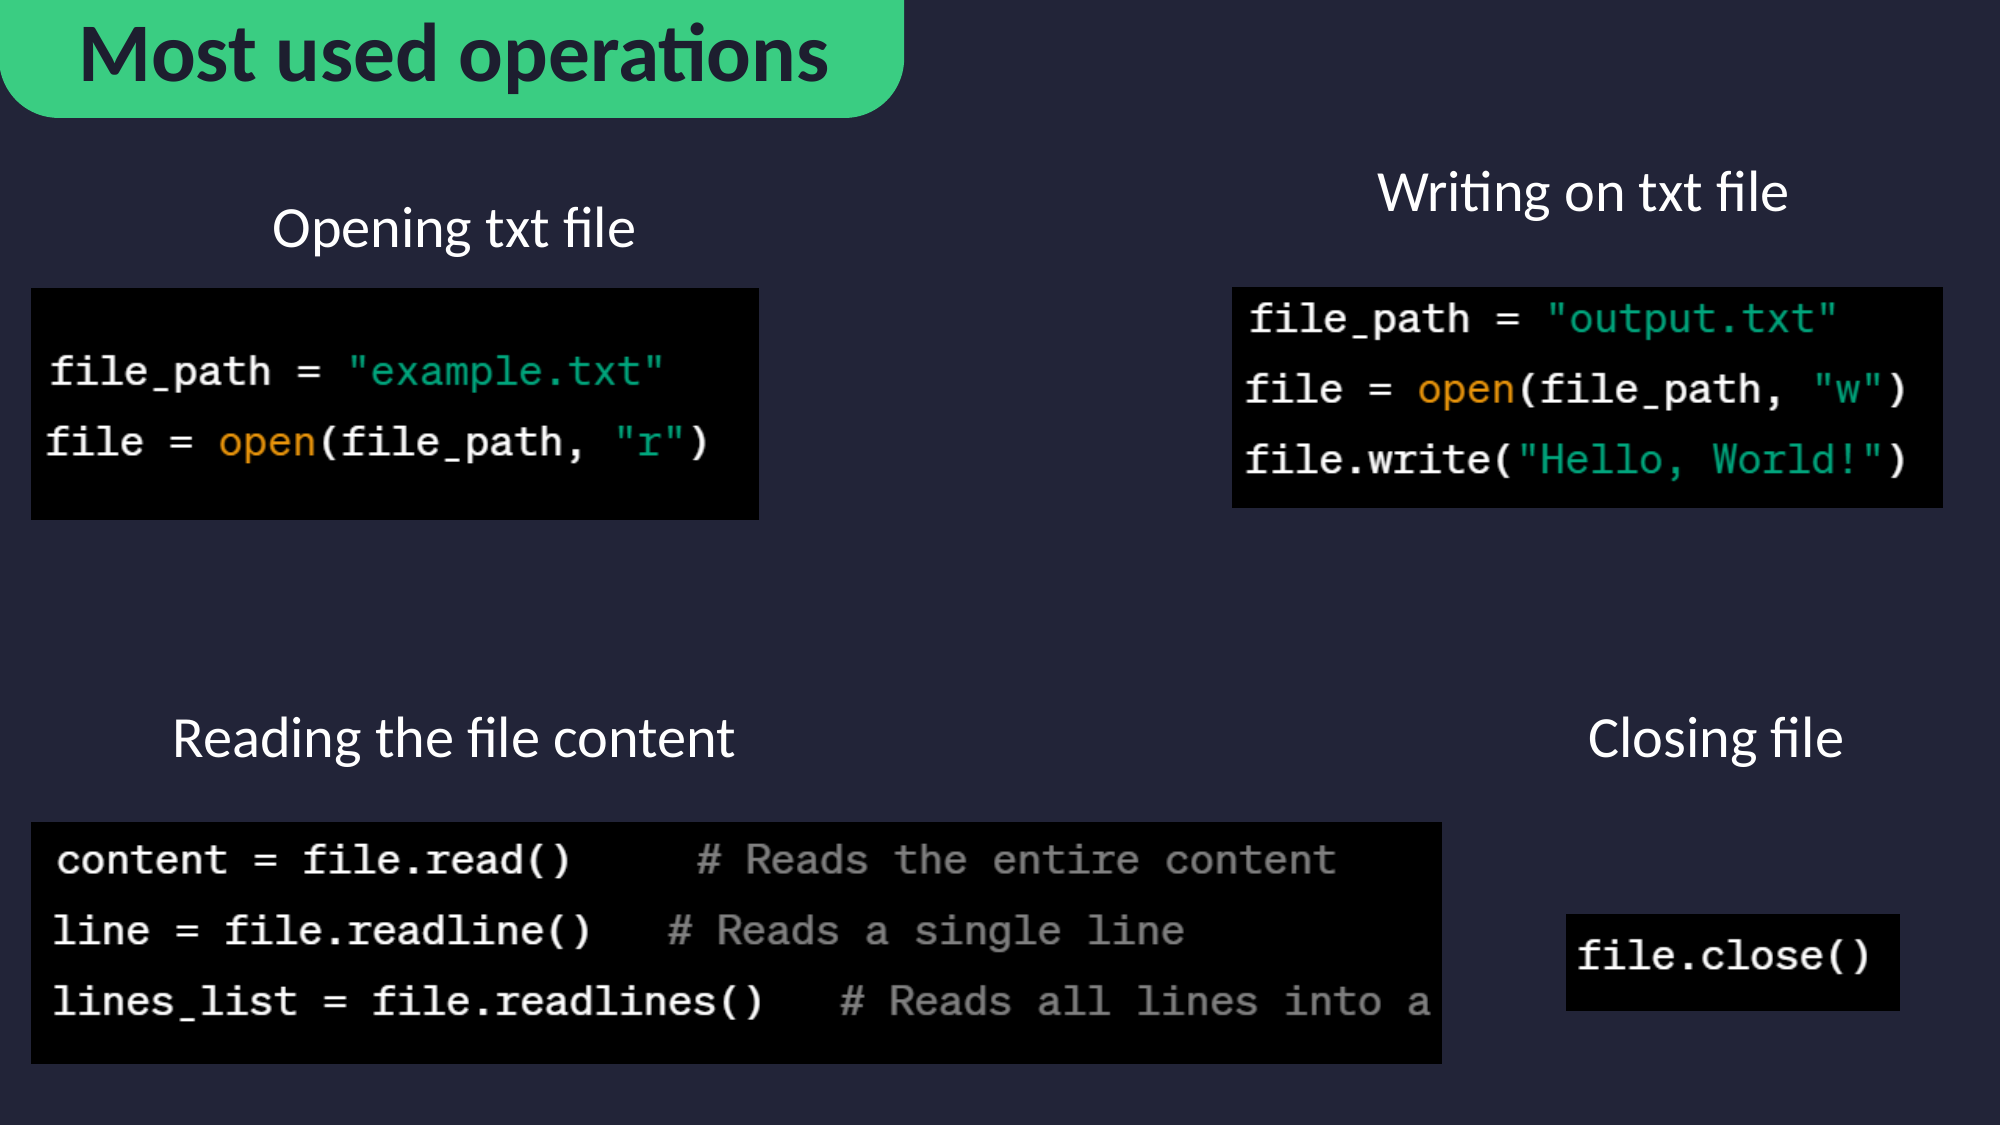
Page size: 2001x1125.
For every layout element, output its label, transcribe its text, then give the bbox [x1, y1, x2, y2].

text_box Opening txt file [91, 181, 818, 267]
picture [31, 288, 759, 520]
text_box Reading the file content [91, 691, 818, 776]
picture [31, 822, 1442, 1064]
text_box Writing on txt file [1228, 145, 1940, 231]
picture [1566, 914, 1900, 1011]
picture [1231, 287, 1943, 508]
text_box Closing file [1360, 691, 2000, 776]
text_box [0, 0, 905, 118]
text_box Most used operations [43, 0, 866, 110]
